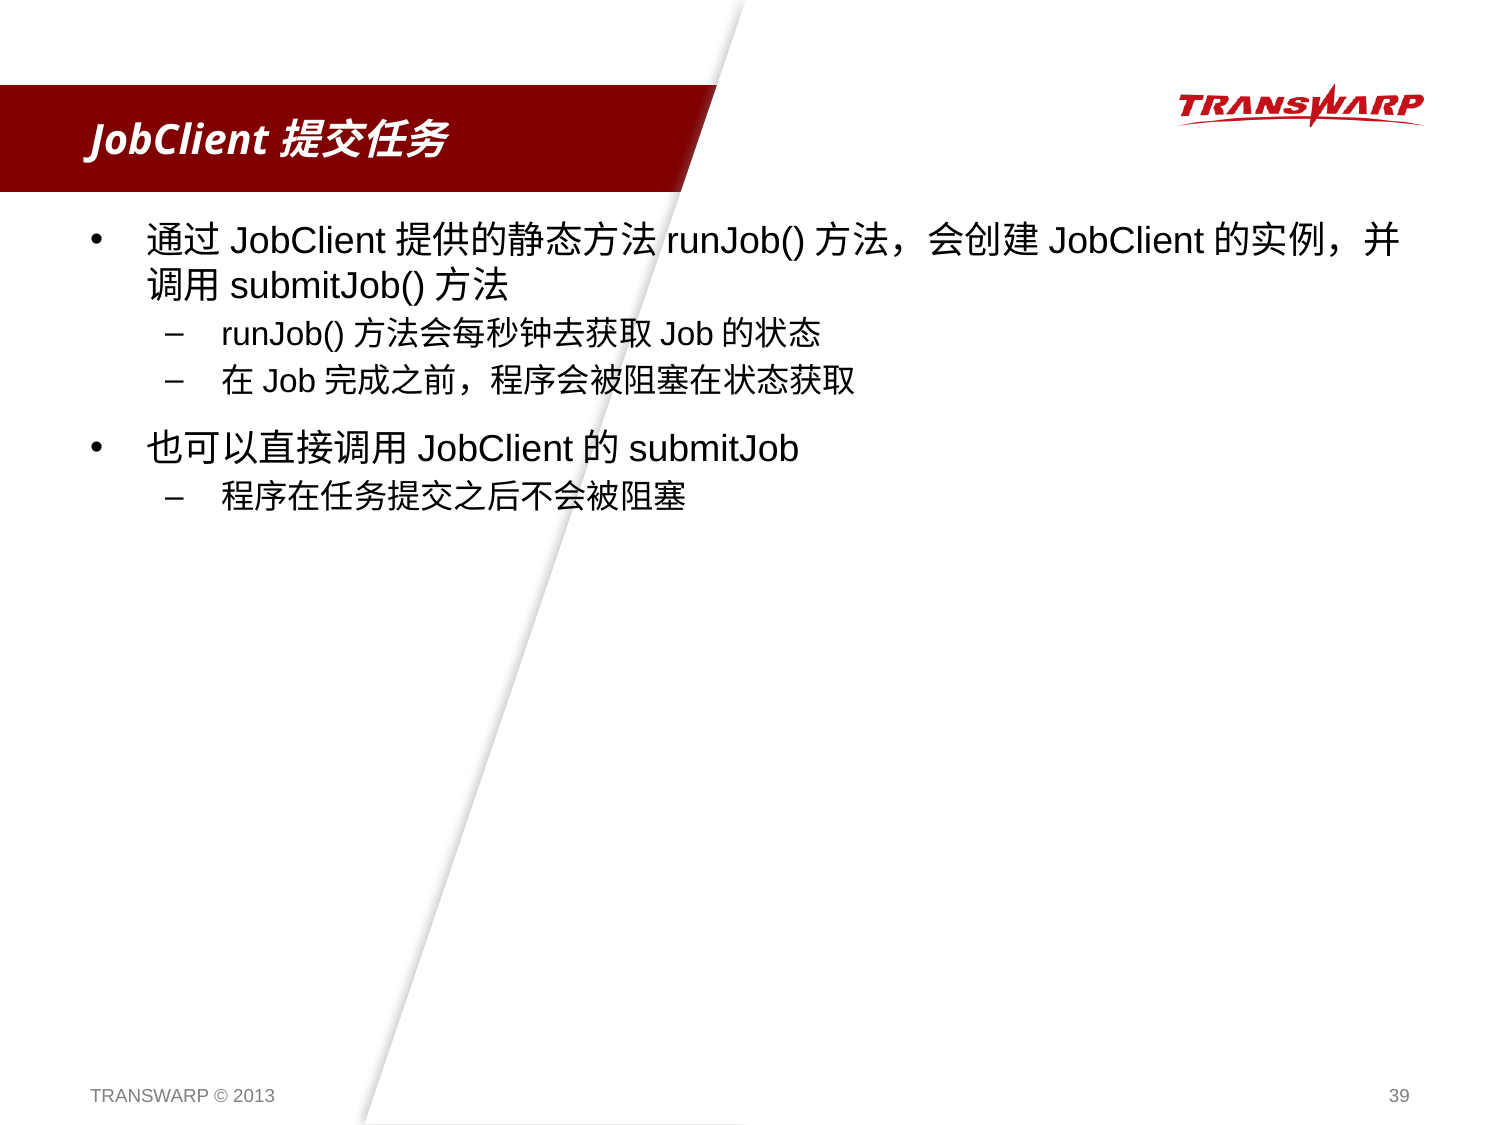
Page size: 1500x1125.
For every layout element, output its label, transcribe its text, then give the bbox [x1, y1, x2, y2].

footer TRANSWARP © 2013 [75, 1065, 550, 1125]
title JobClient提交任务 [75, 83, 1425, 192]
list 通过JobClient提供的静态方法runJob()方法，会创建JobClient的实例，并调用submitJob()方法 runJob()方法会每秒钟去获取Job的状态 在Job完成之前，程序会被阻塞在状态获取 也可以直接调用JobClient的submitJob 程序在任务提交之后不会被阻塞 [75, 208, 1425, 1064]
slide_number 39 [1074, 1064, 1426, 1125]
